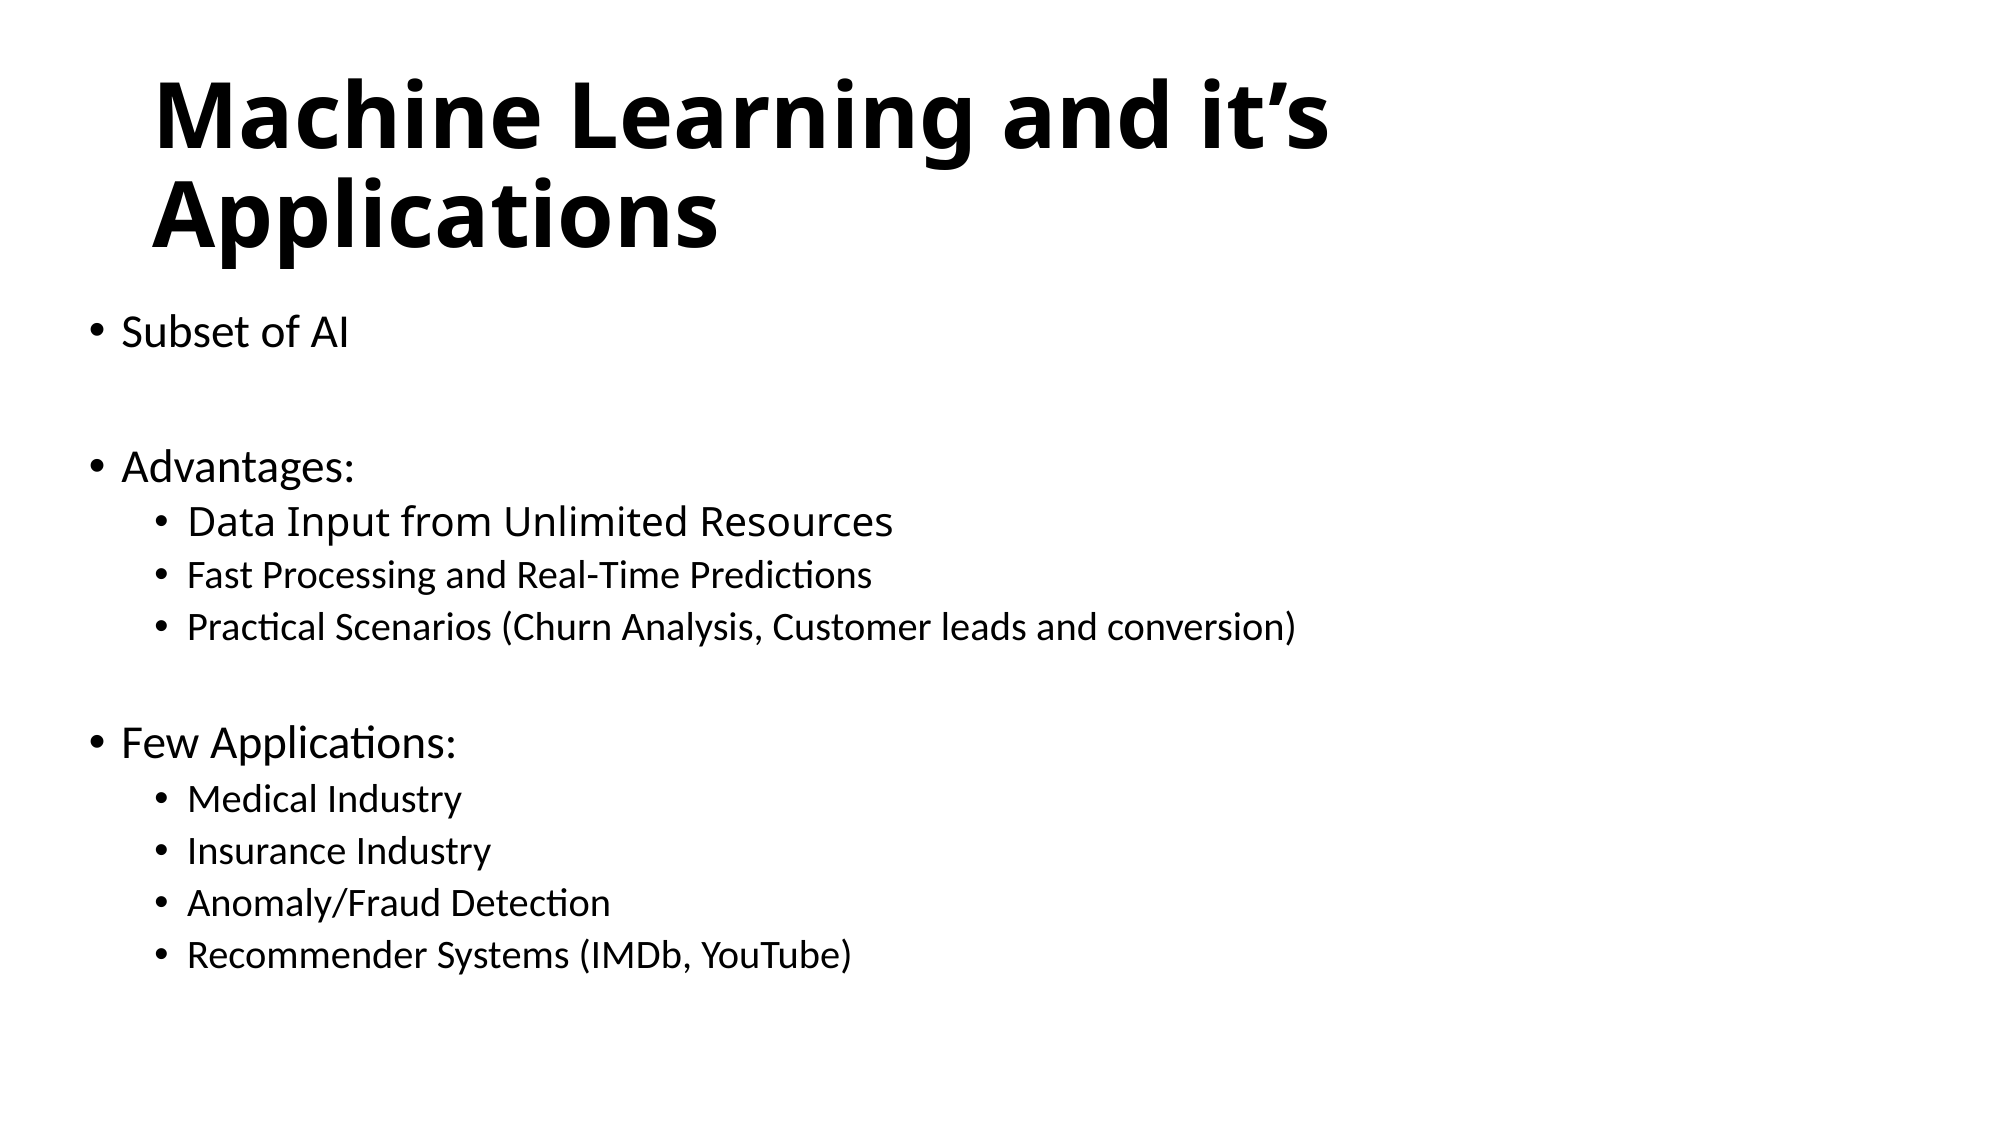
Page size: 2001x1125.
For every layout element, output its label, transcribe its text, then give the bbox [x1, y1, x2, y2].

list Subset of AI Advantages: Data Input from Unlimited Resources Fast Processing and Real-Time Predictions Practical Scenarios (Churn Analysis, Customer leads and conversion) Few Applications: Medical Industry Insurance Industry Anomaly/Fraud Detection Recommender Systems (IMDb, YouTube) [73, 299, 1932, 1125]
title Machine Learning and it’s Applications [137, 59, 1863, 278]
